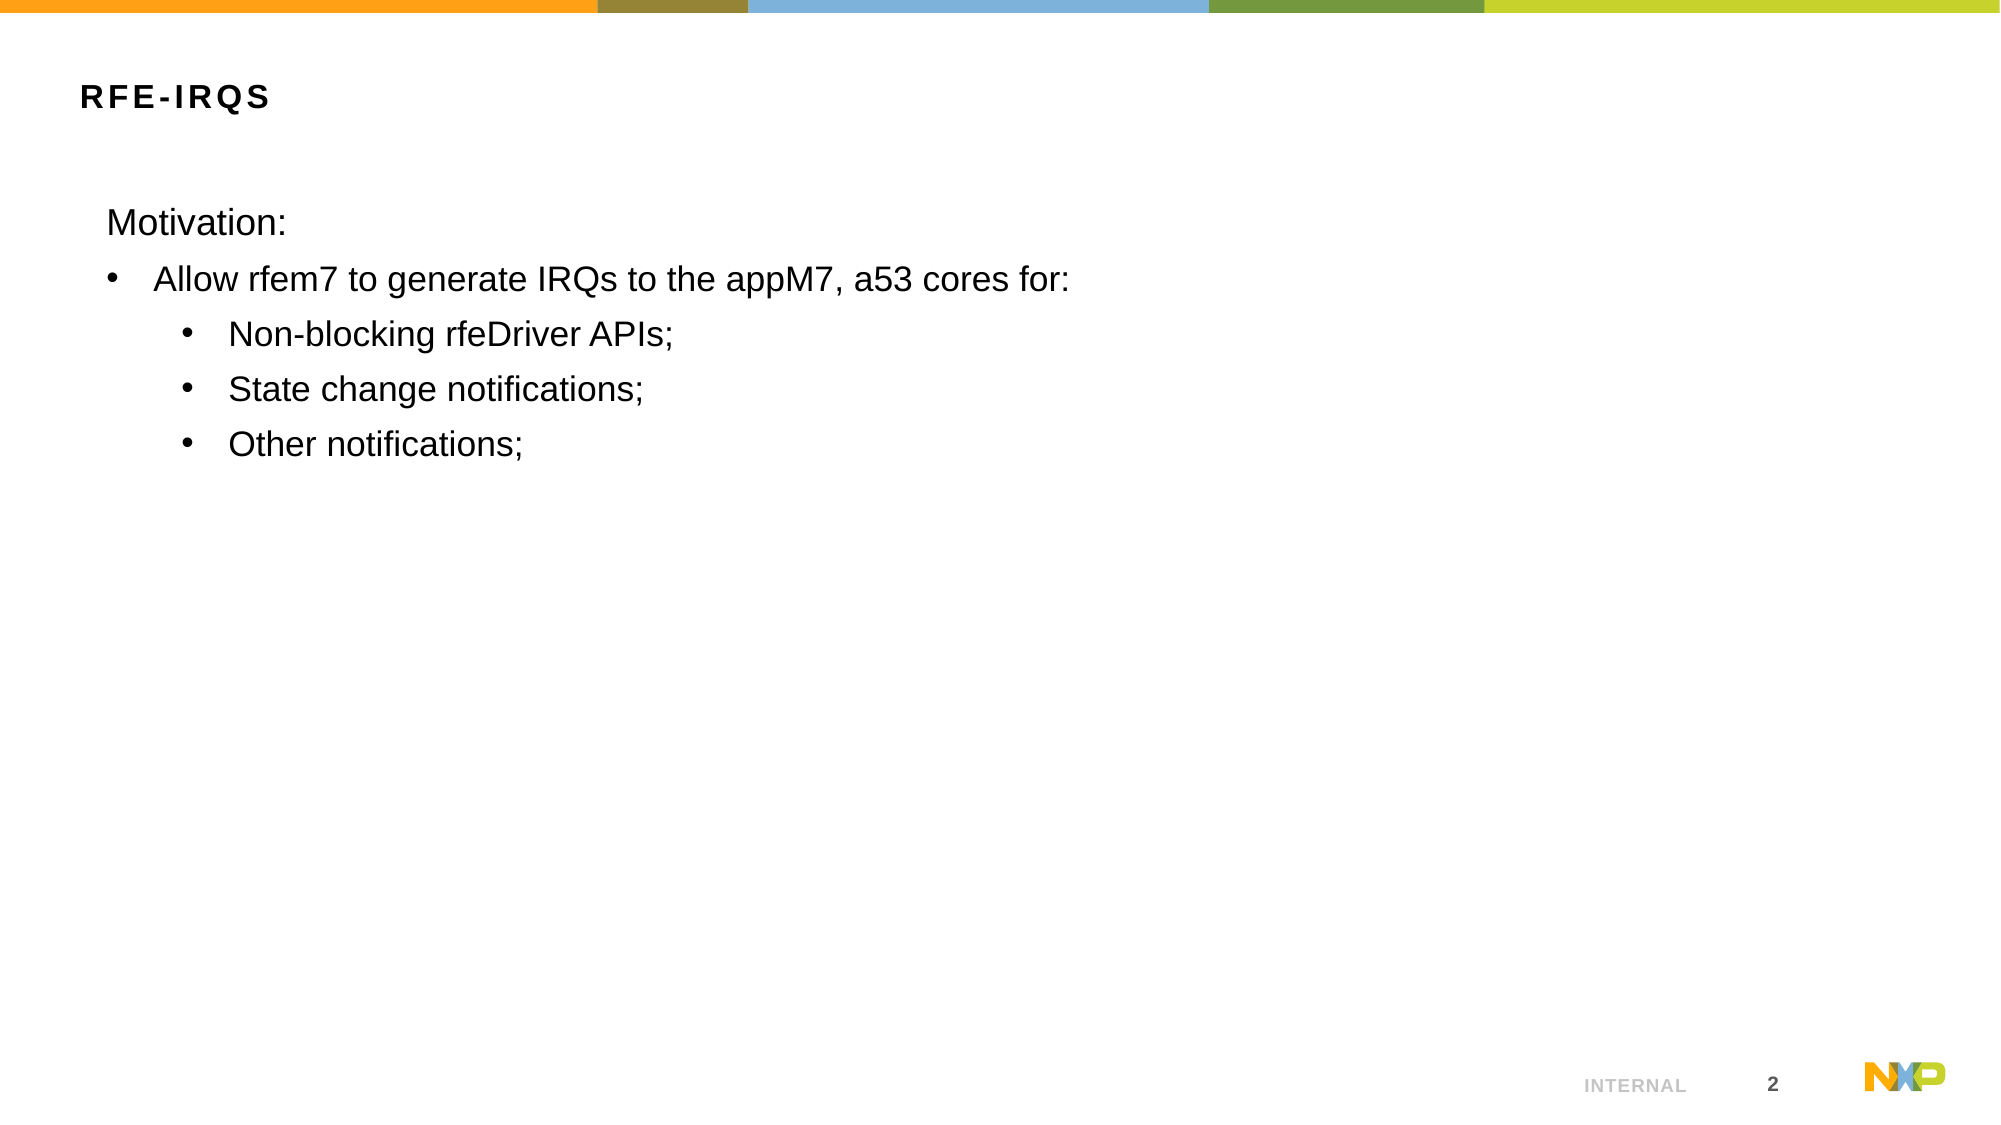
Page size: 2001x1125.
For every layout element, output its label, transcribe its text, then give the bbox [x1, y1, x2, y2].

text_box Motivation: Allow rfem7 to generate IRQs to the appM7, a53 cores for: Non-blocking rfeDriver APIs; State change notifications; Other notifications; [91, 190, 1911, 1038]
title RFE-IRQs [64, 67, 1945, 176]
